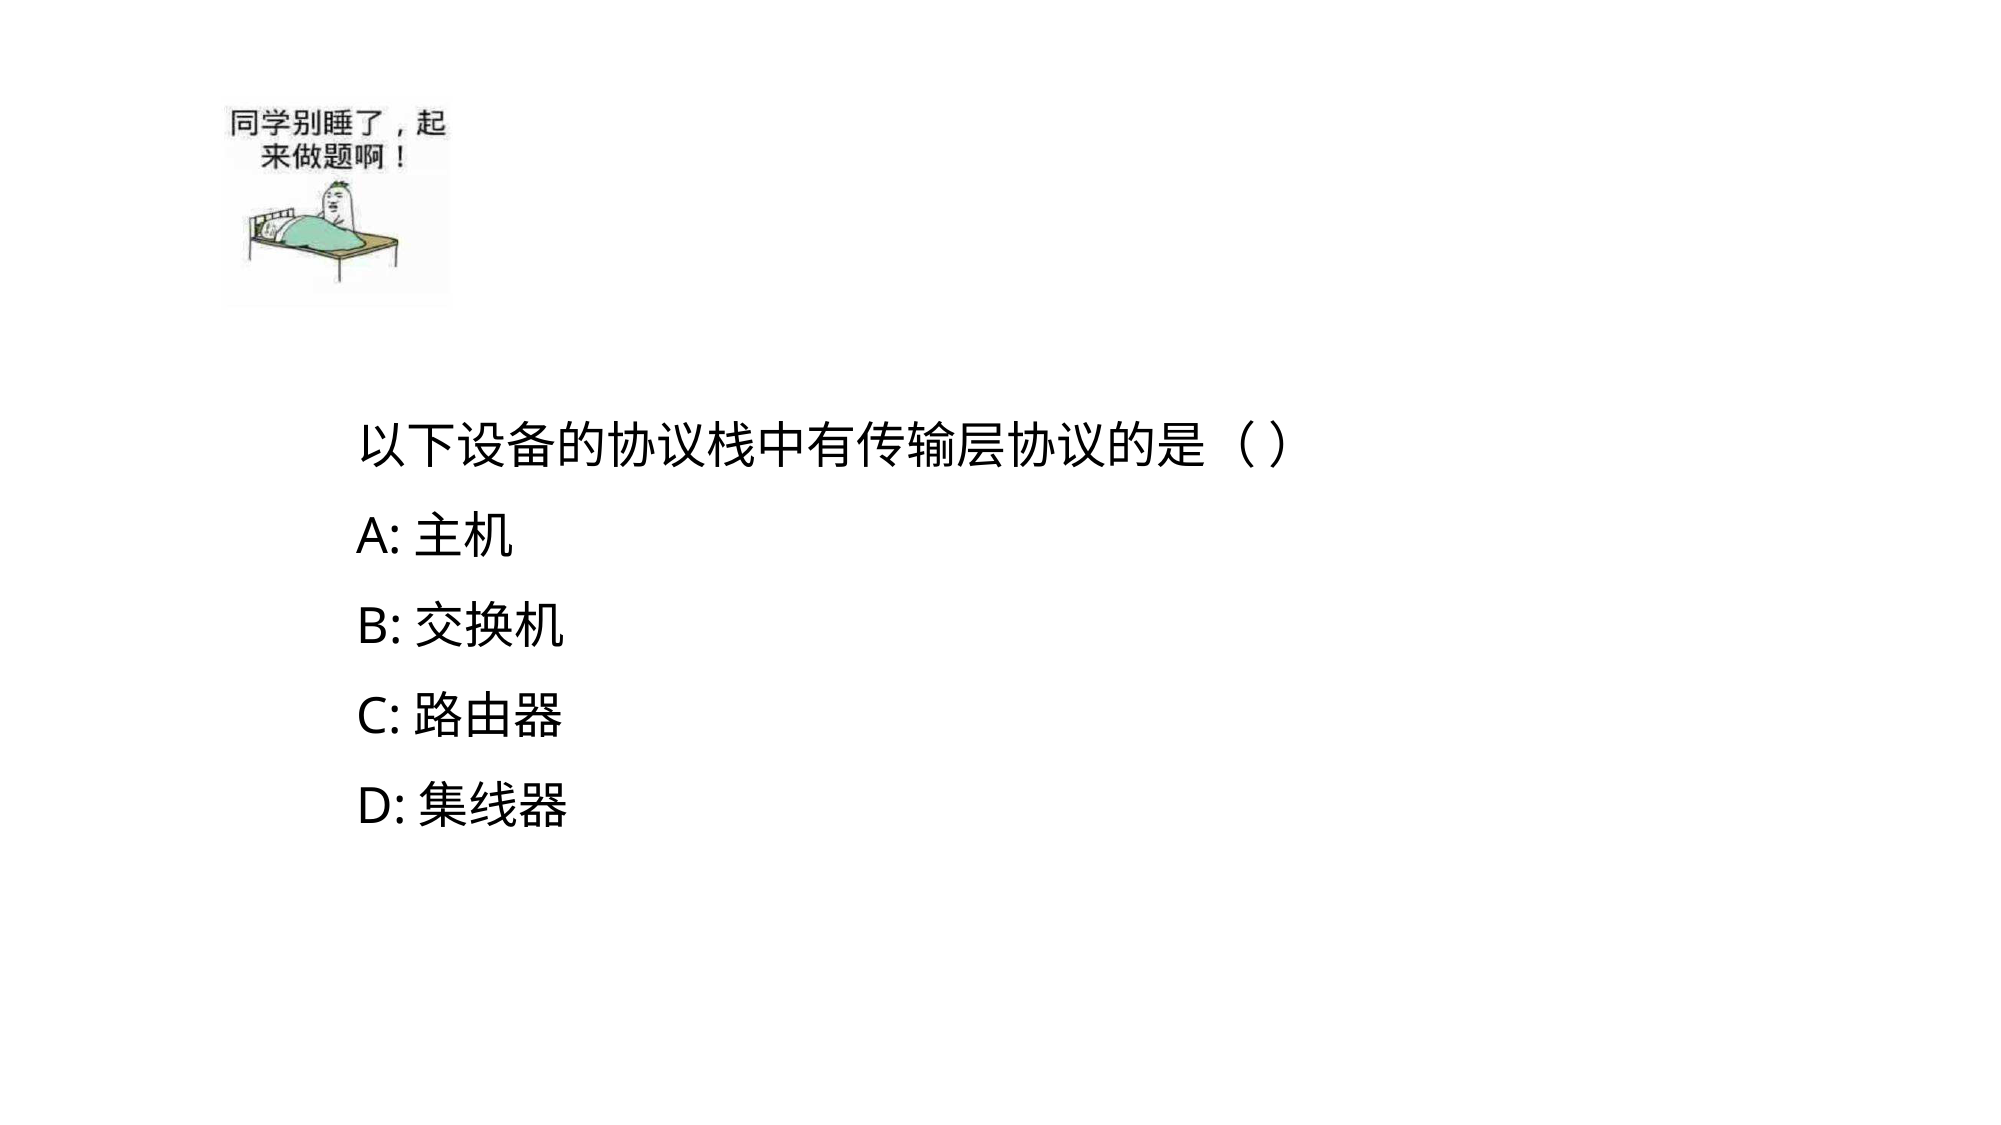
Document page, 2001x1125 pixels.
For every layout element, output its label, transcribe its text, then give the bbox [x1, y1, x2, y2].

picture [154, 51, 530, 336]
text_box 以下设备的协议栈中有传输层协议的是（ ） A:主机 B:交换机 C:路由器 D:集线器 [341, 376, 1759, 842]
